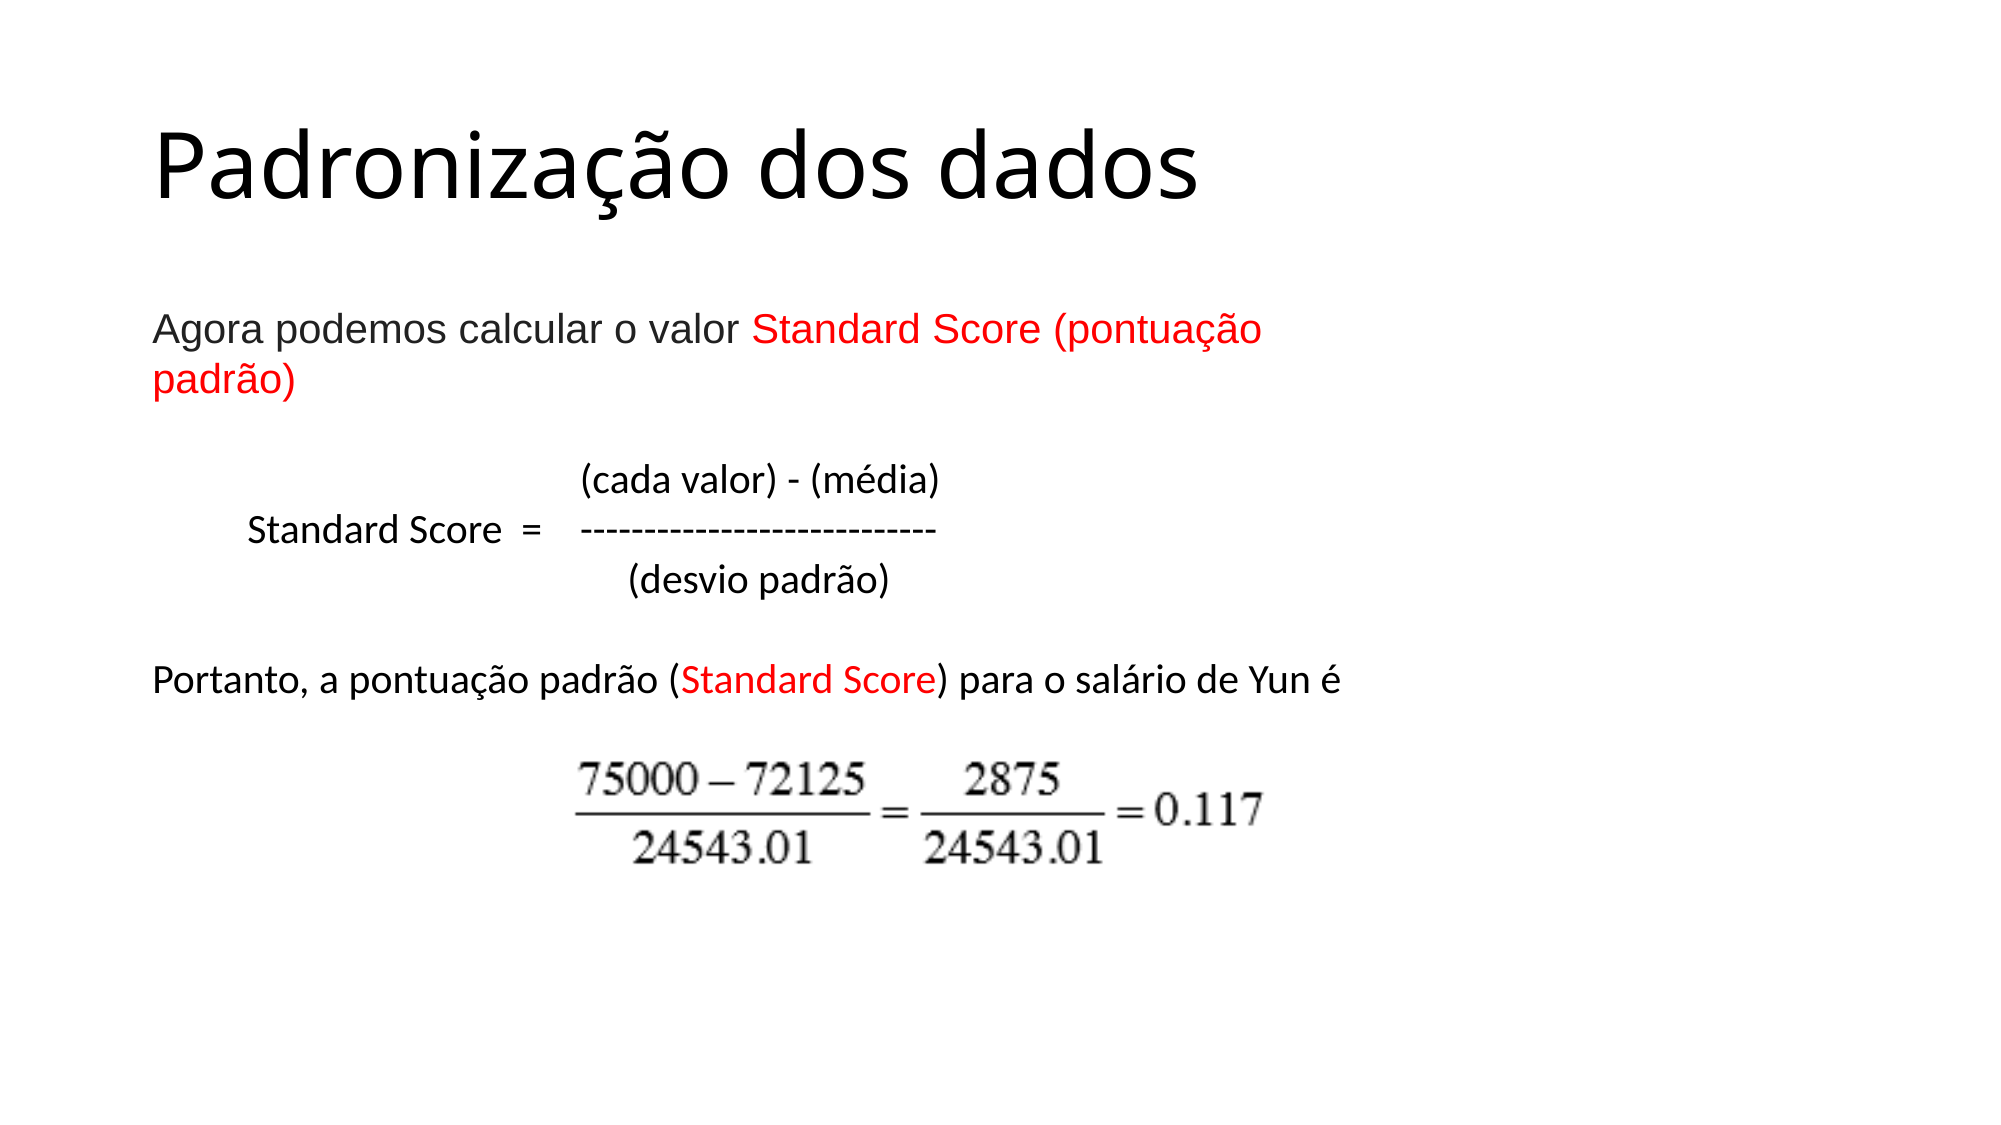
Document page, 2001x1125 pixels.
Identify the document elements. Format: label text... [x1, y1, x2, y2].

title Padronização dos dados [137, 59, 1863, 278]
text_box Agora podemos calcular o valor Standard Score (pontuação padrão) (cada valor) - (média) Standard Score = ---------------------------- (desvio padrão) Portanto, a pontuação padrão (Standard Score) para o salário de Yun é [137, 294, 1431, 760]
picture [556, 745, 1282, 892]
